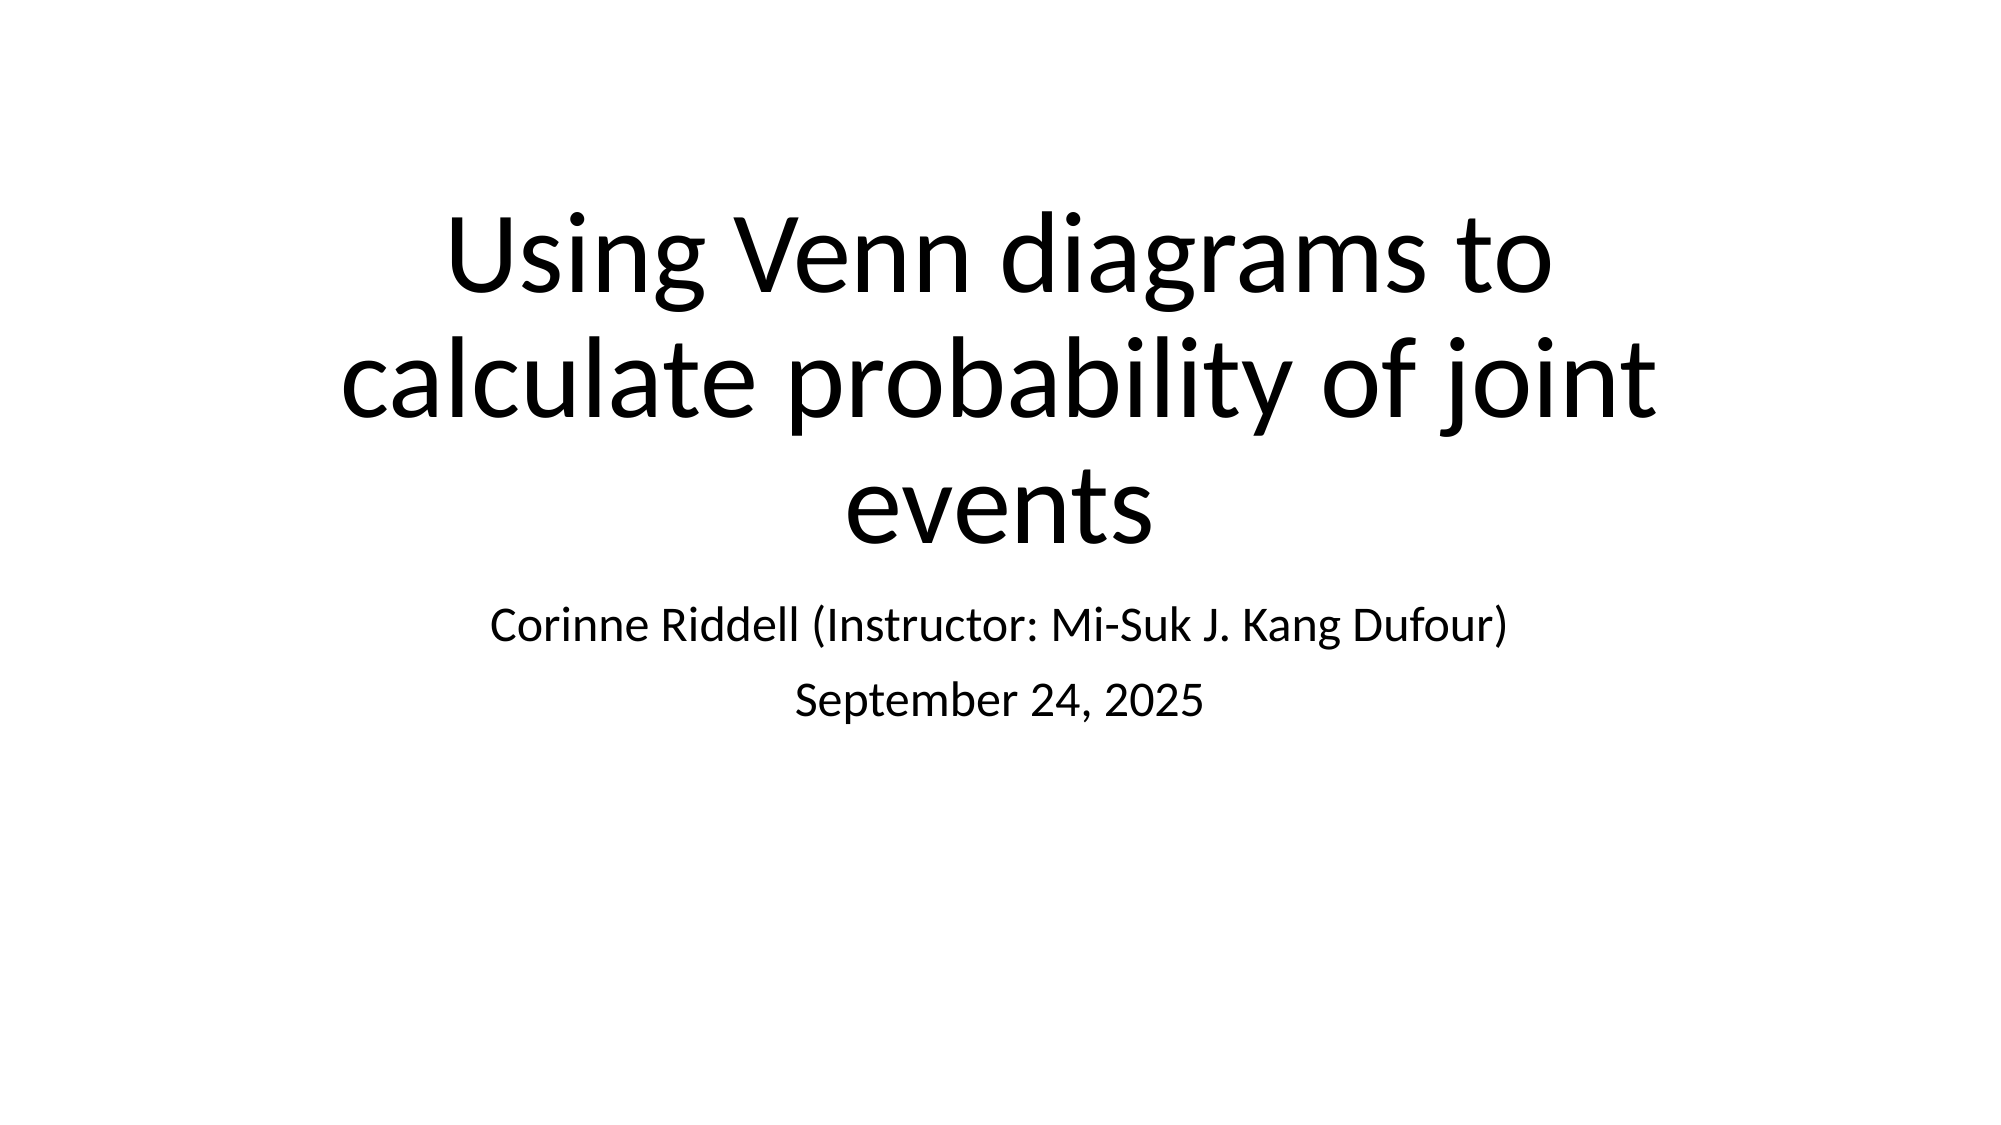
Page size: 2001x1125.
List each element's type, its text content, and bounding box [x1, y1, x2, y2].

subtitle Corinne Riddell (Instructor: Mi-Suk J. Kang Dufour) September 24, 2025 [249, 590, 1750, 863]
title Using Venn diagrams to calculate probability of joint events [249, 184, 1750, 576]
